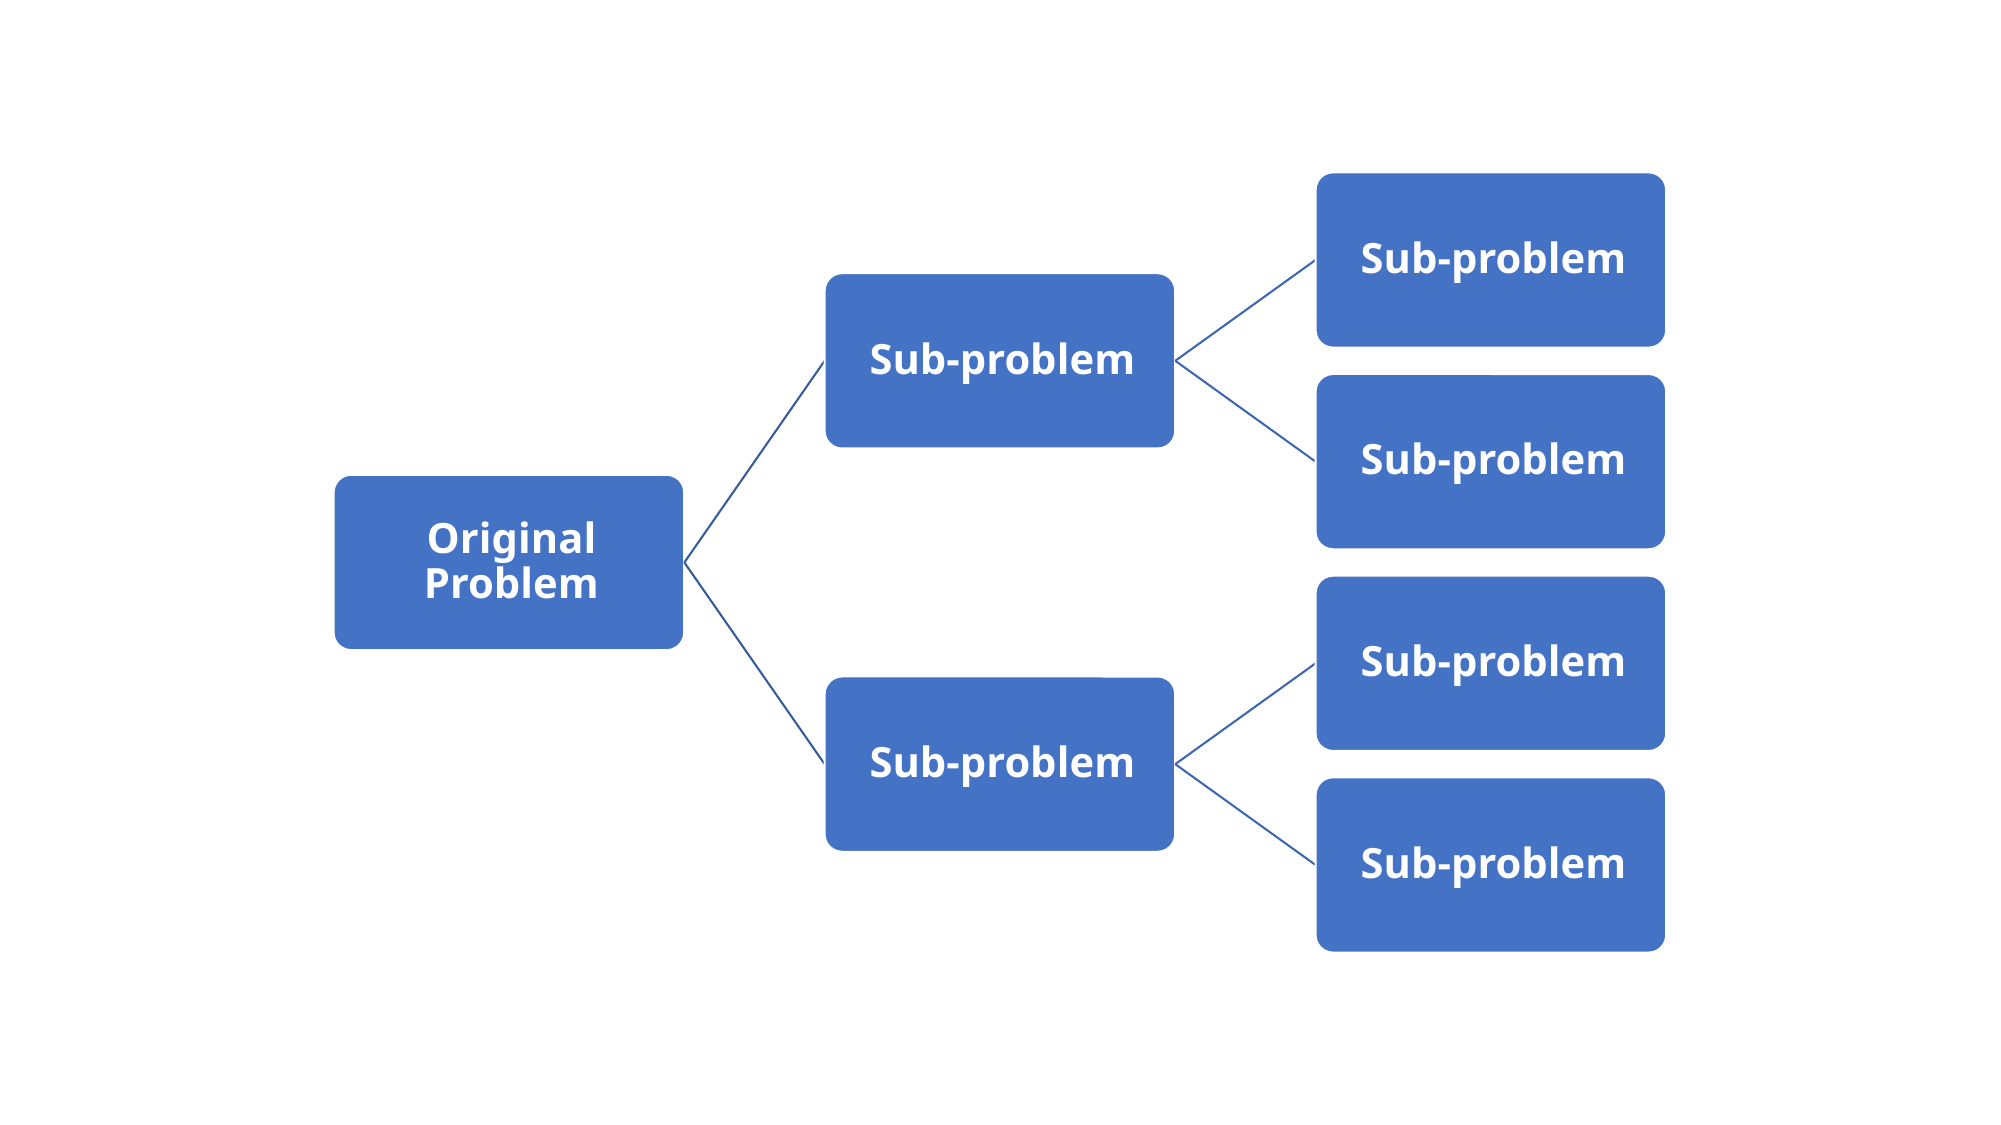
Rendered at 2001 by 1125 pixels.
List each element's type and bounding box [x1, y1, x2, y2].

text_box [333, 117, 1667, 1007]
